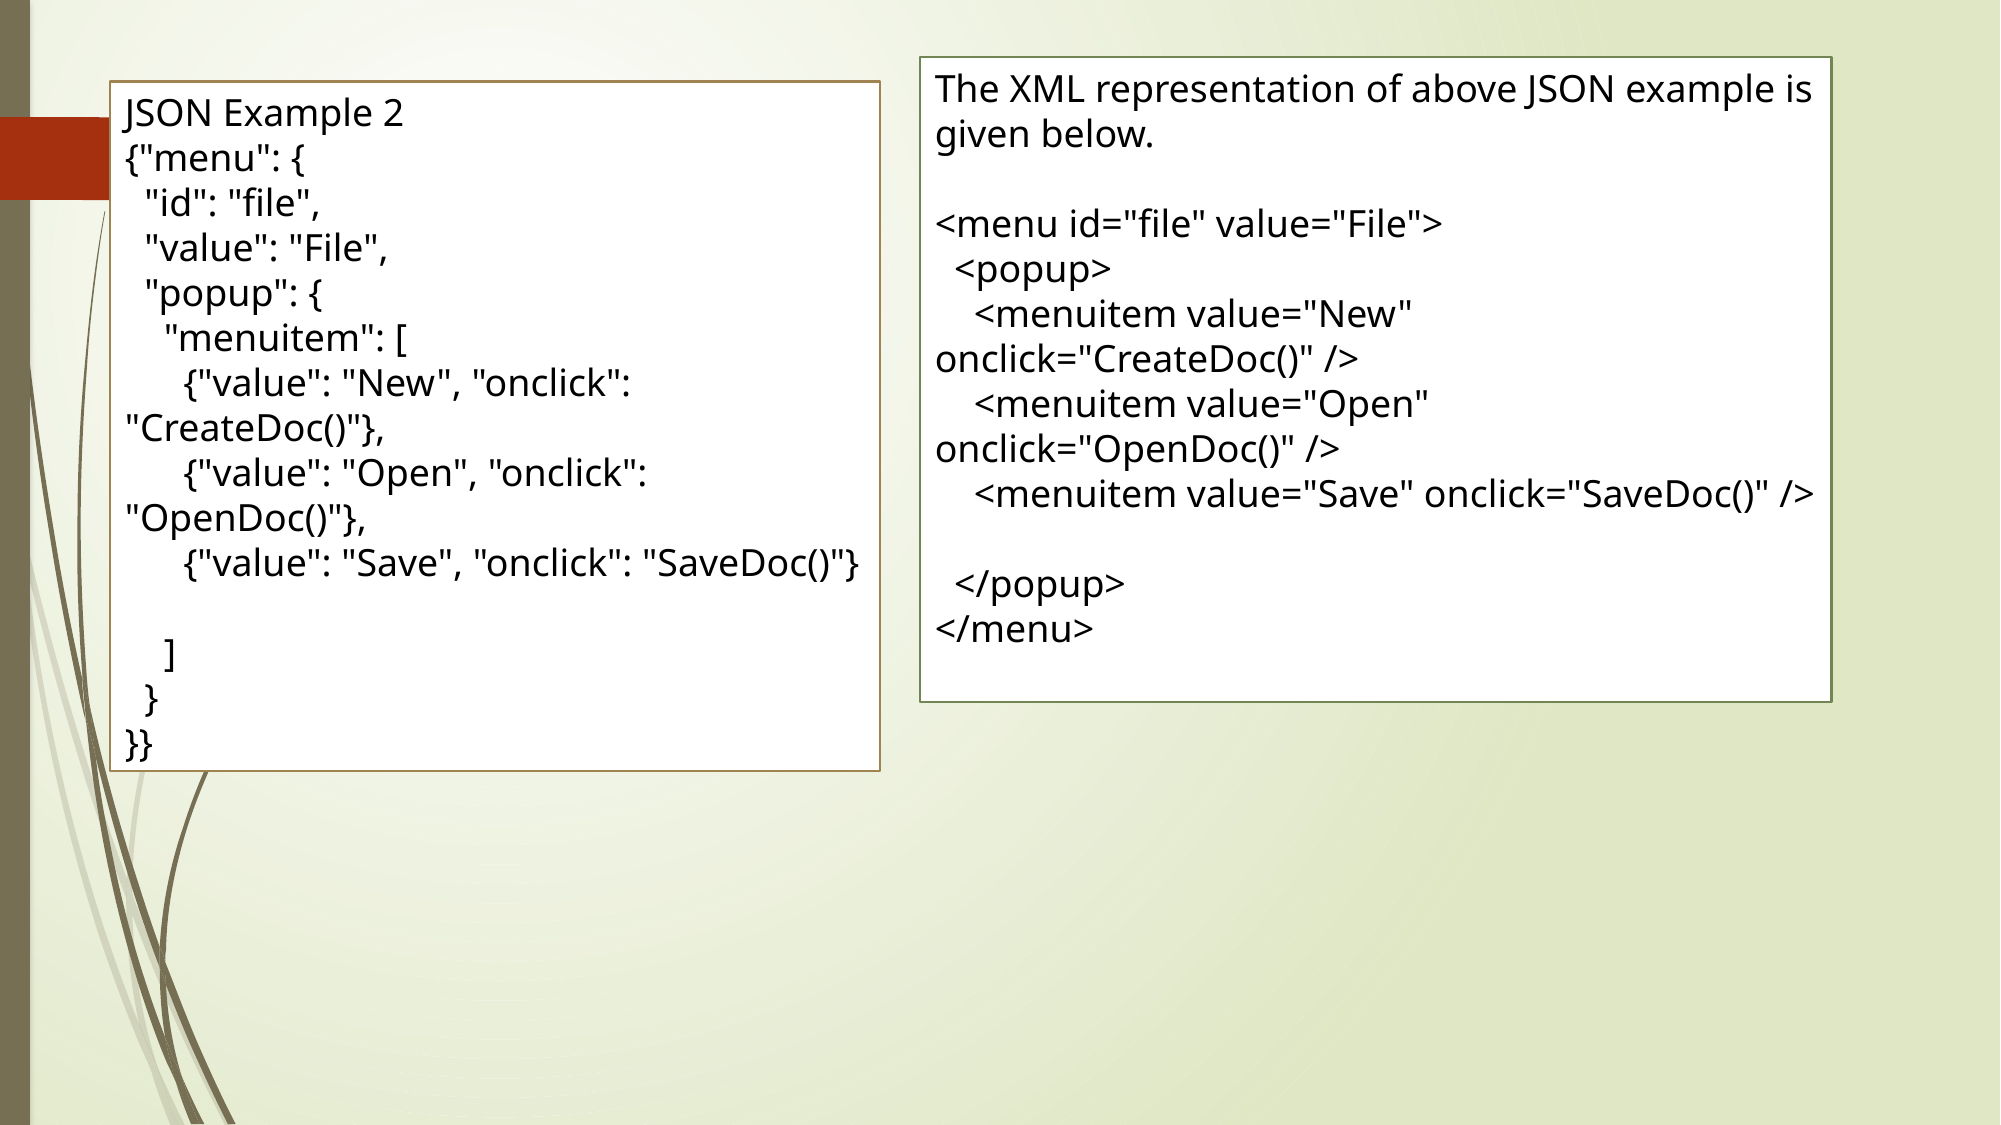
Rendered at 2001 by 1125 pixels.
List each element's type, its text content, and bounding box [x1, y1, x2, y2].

text_box JSON Example 2 {"menu": { "id": "file", "value": "File", "popup": { "menuitem": [ {"value": "New", "onclick": "CreateDoc()"}, {"value": "Open", "onclick": "OpenDoc()"}, {"value": "Save", "onclick": "SaveDoc()"} ] } }} [109, 80, 881, 772]
text_box The XML representation of above JSON example is given below. <menu id="file" value="File"> <popup> <menuitem value="New" onclick="CreateDoc()" /> <menuitem value="Open" onclick="OpenDoc()" /> <menuitem value="Save" onclick="SaveDoc()" /> </popup> </menu> [919, 56, 1833, 703]
